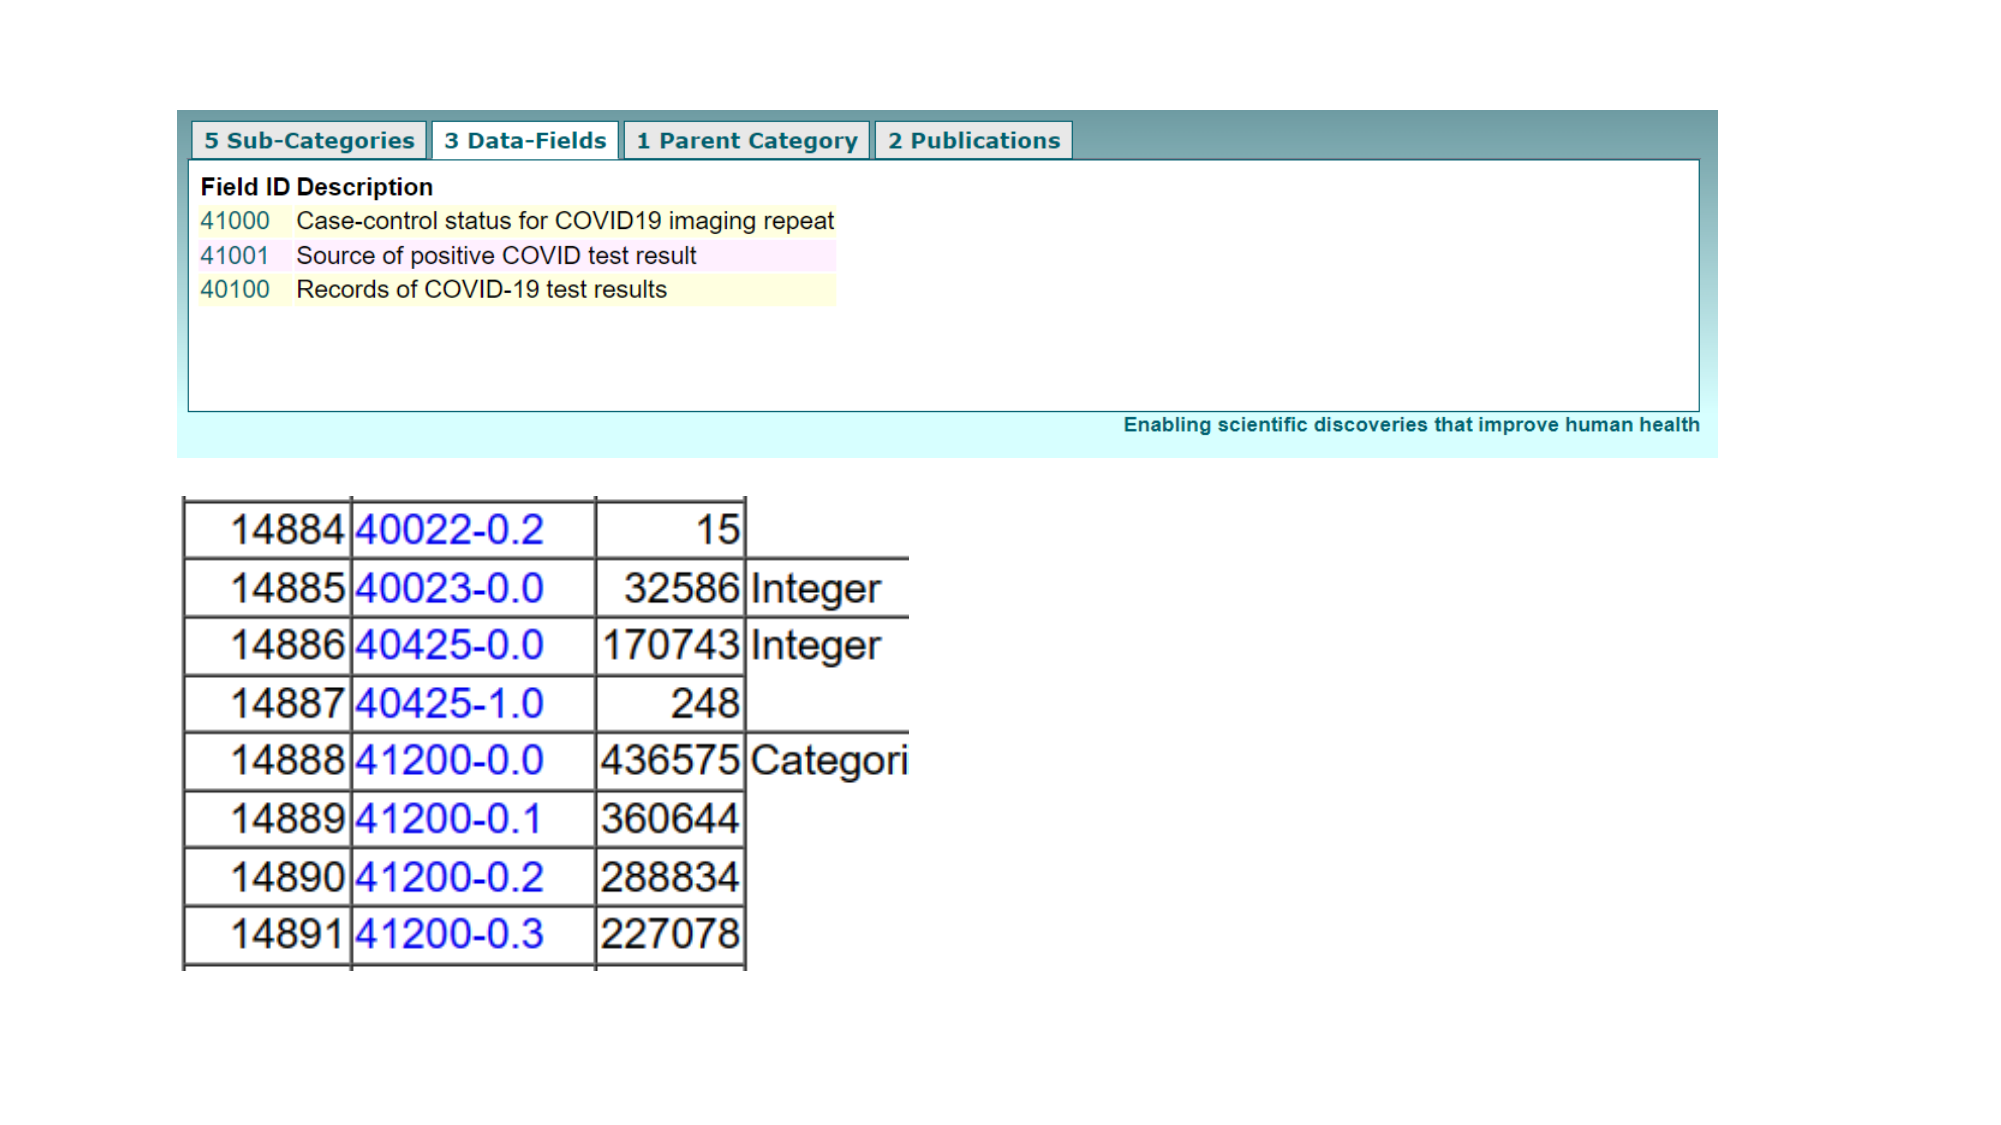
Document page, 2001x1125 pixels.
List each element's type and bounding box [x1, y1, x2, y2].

picture [177, 110, 1718, 458]
picture [168, 496, 909, 971]
